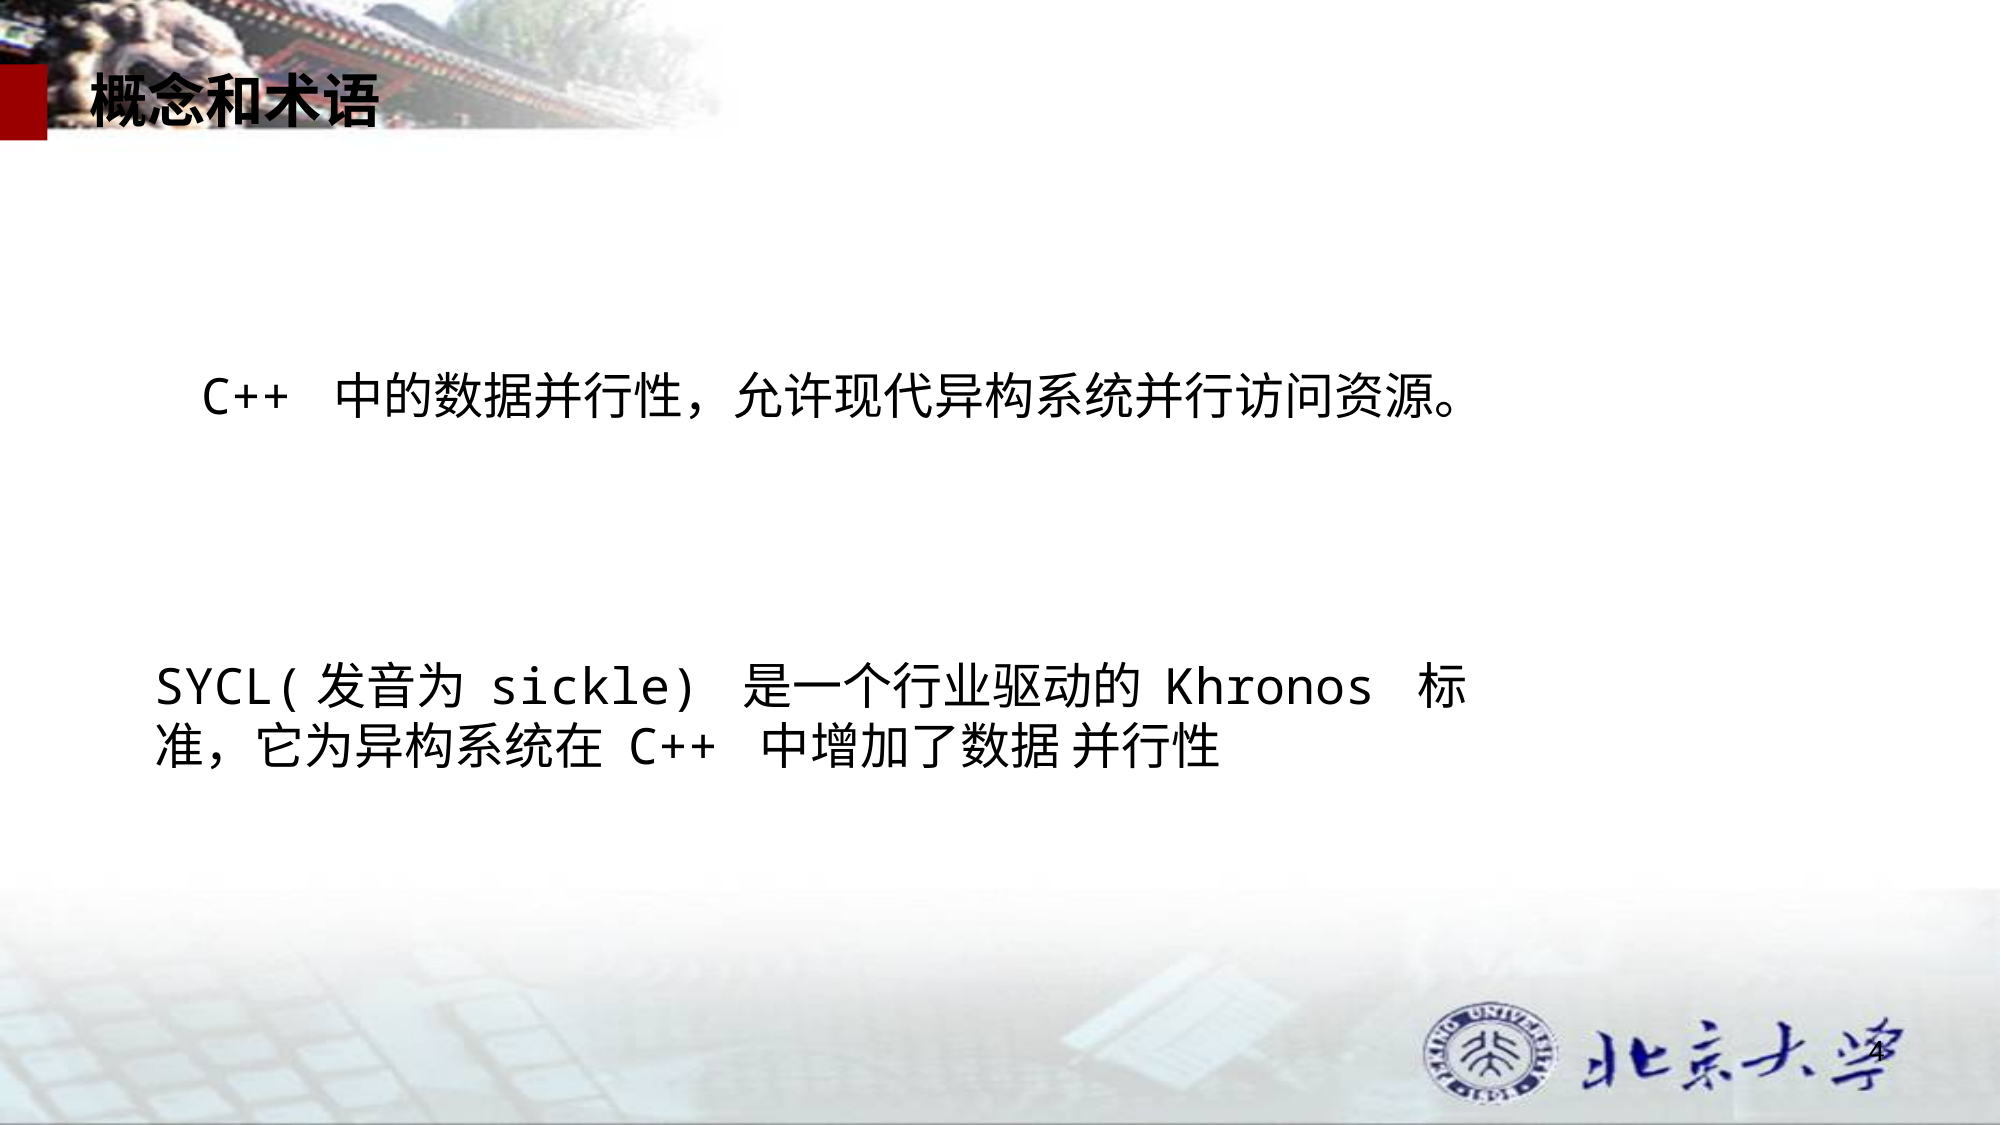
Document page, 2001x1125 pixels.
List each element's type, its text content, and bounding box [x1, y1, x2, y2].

picture [0, 0, 2000, 1125]
slide_number 4 [1433, 1024, 1900, 1103]
text_box 概念和术语 [74, 56, 843, 142]
text_box SYCL(发音为 sickle) 是一个行业驱动的 Khronos 标 准，它为异构系统在 C++ 中增加了数据 并行性 [140, 646, 1482, 782]
text_box [0, 64, 48, 141]
text_box C++ 中的数据并行性，允许现代异构系统并行访问资源。 [187, 356, 1499, 432]
